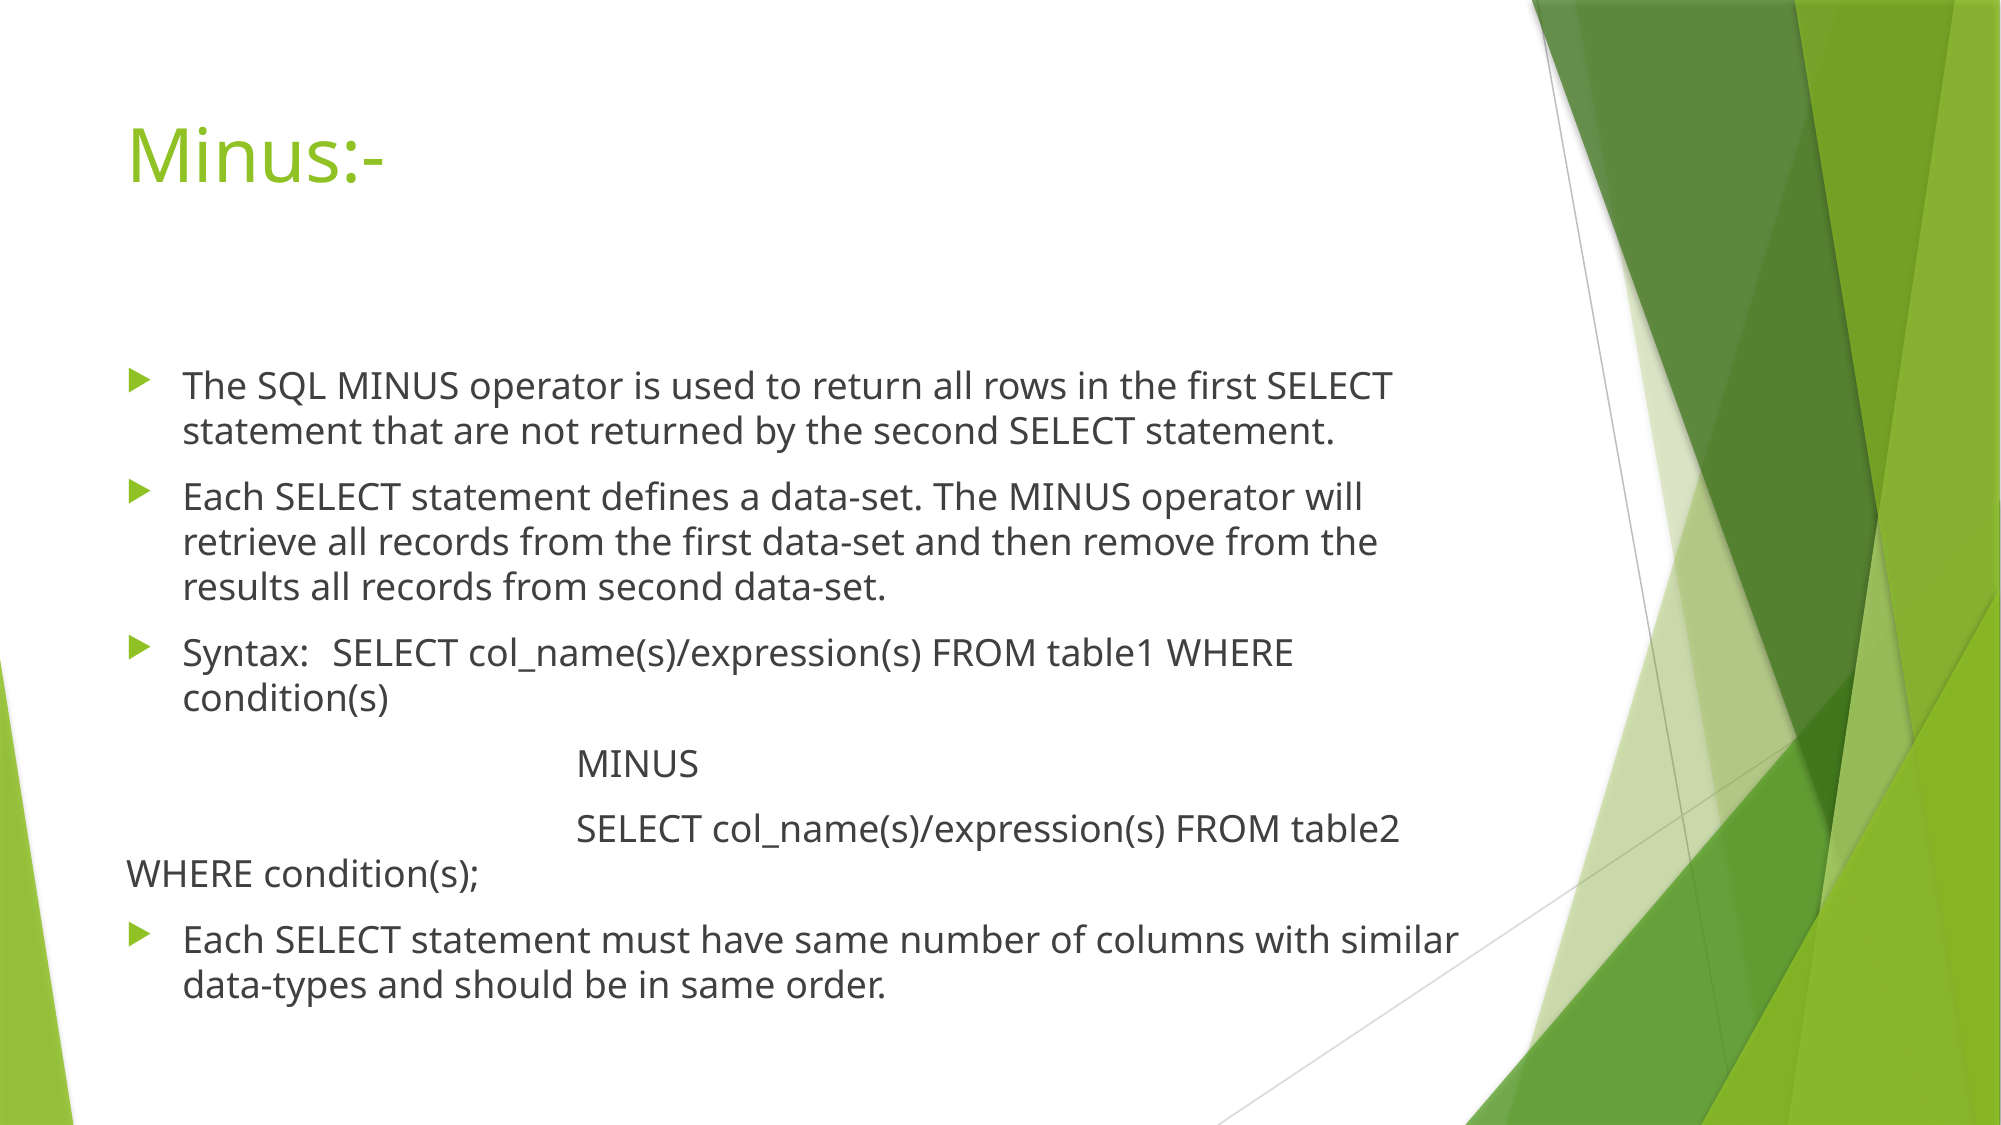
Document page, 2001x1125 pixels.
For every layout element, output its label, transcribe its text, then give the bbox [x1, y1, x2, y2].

list The SQL MINUS operator is used to return all rows in the first SELECT statement that are not returned by the second SELECT statement. Each SELECT statement defines a data-set. The MINUS operator will retrieve all records from the first data-set and then remove from the results all records from second data-set. Syntax: SELECT col_name(s)/expression(s) FROM table1 WHERE condition(s) MINUS SELECT col_name(s)/expression(s) FROM table2 WHERE condition(s); Each SELECT statement must have same number of columns with similar data-types and should be in same order. [111, 354, 1522, 992]
title Minus:- [111, 99, 1522, 317]
